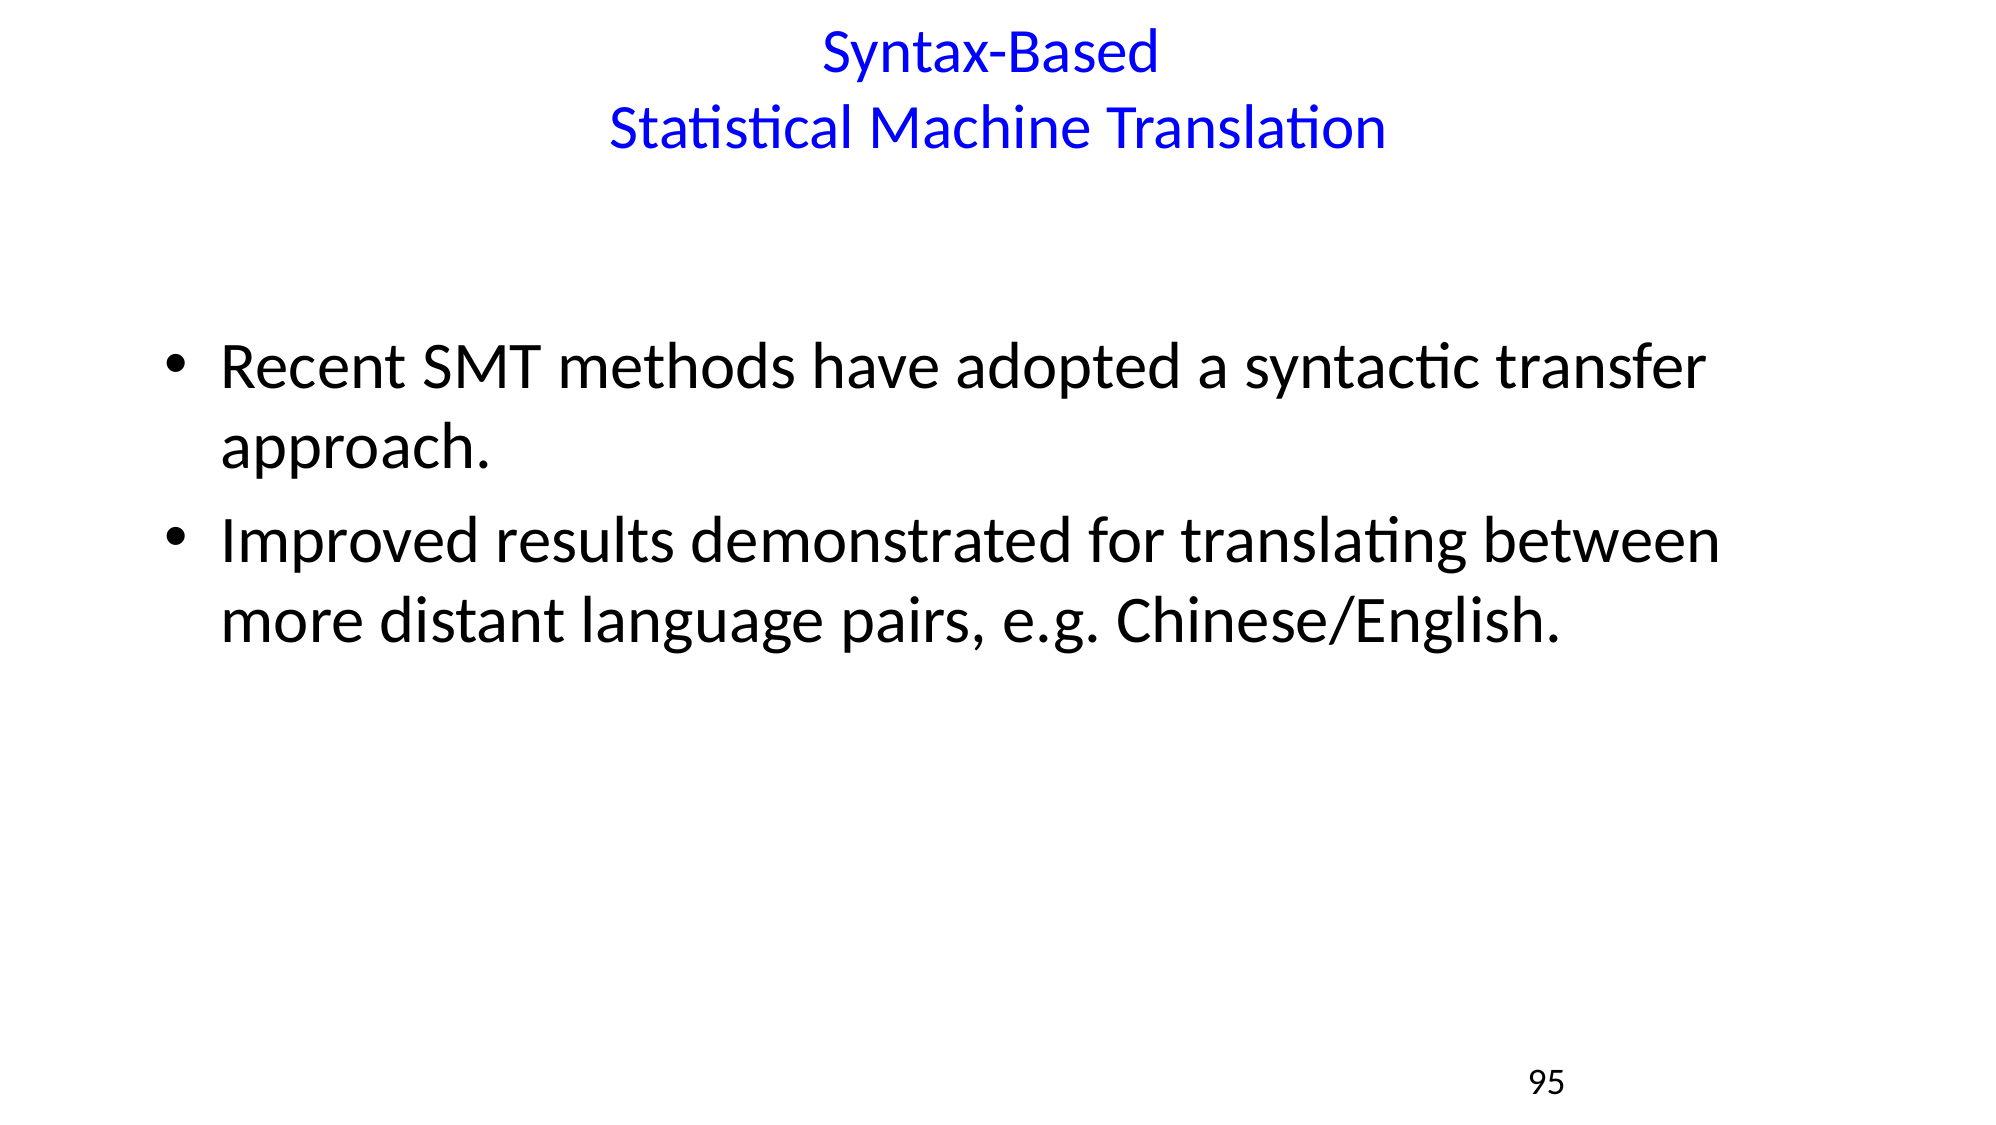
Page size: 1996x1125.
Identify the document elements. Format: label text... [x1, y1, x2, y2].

title Syntax-Based Statistical Machine Translation [3, 1, 1996, 170]
list Recent SMT methods have adopted a syntactic transfer approach. Improved results demonstrated for translating between more distant language pairs, e.g. Chinese/English. [149, 314, 1846, 1084]
slide_number 95 [1512, 1050, 1929, 1125]
